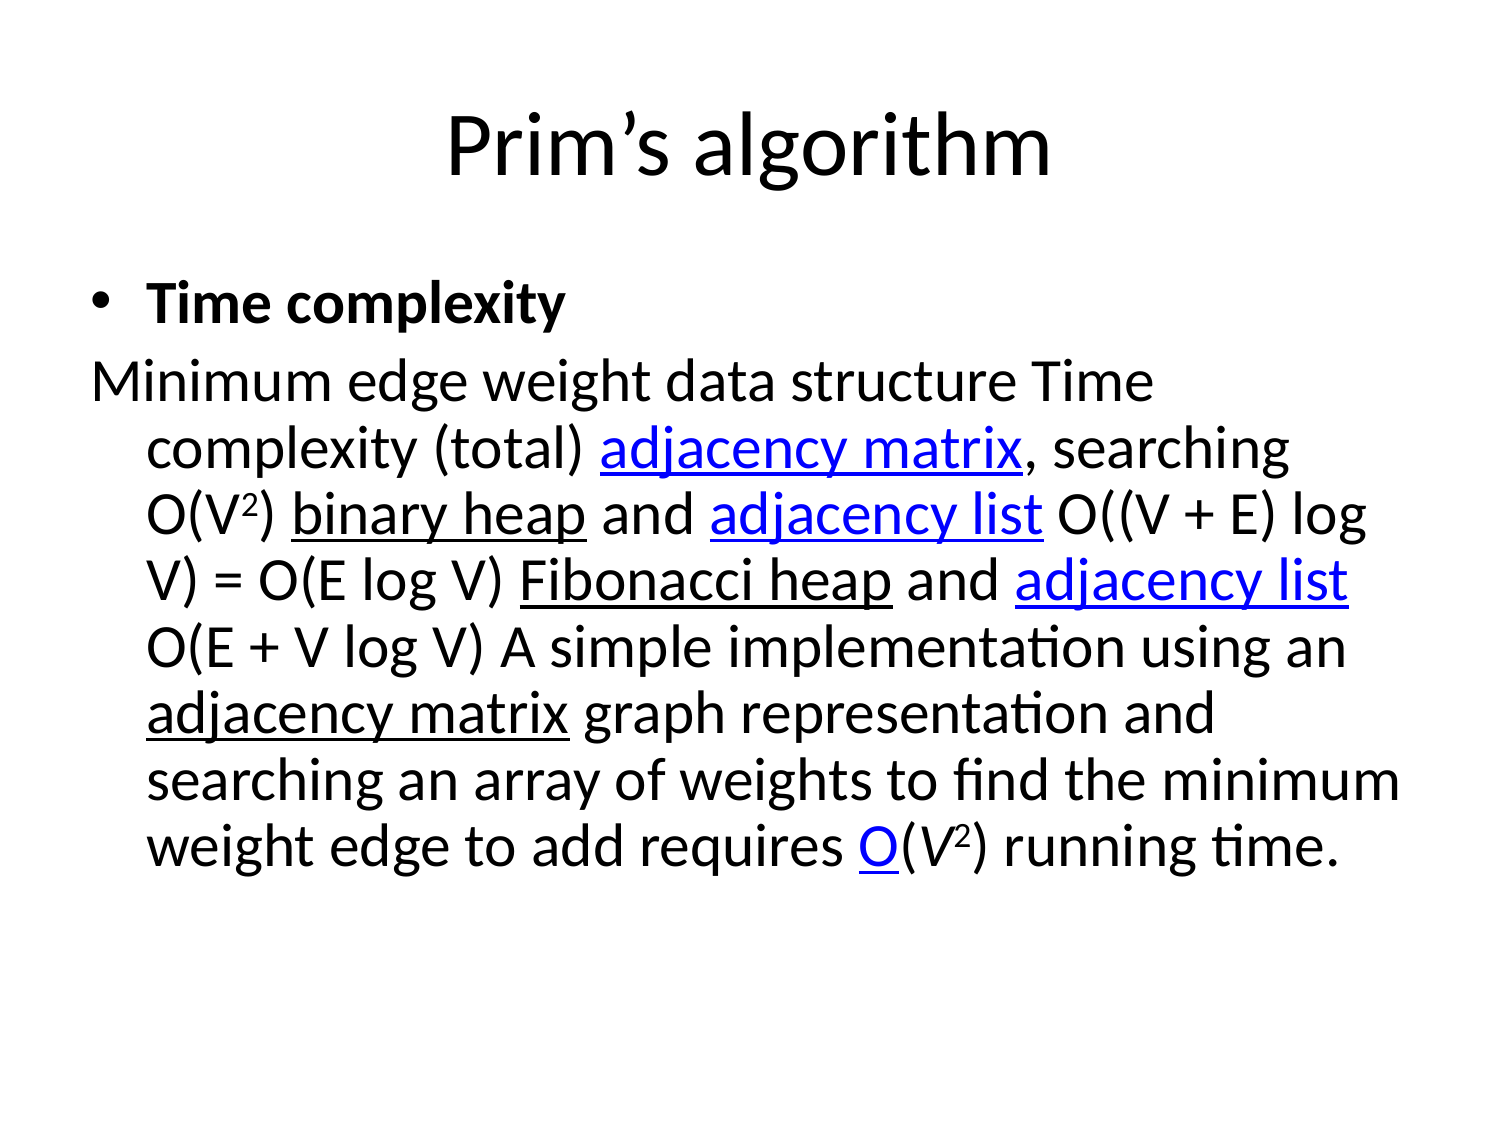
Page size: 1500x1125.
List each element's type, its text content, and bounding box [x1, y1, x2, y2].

list Time complexity Minimum edge weight data structure Time complexity (total) adjacency matrix, searching O(V2) binary heap and adjacency list O((V + E) log V) = O(E log V) Fibonacci heap and adjacency list O(E + V log V) A simple implementation using an adjacency matrix graph representation and searching an array of weights to find the minimum weight edge to add requires O(V2) running time. [75, 262, 1425, 1005]
title Prim’s algorithm [75, 45, 1425, 233]
